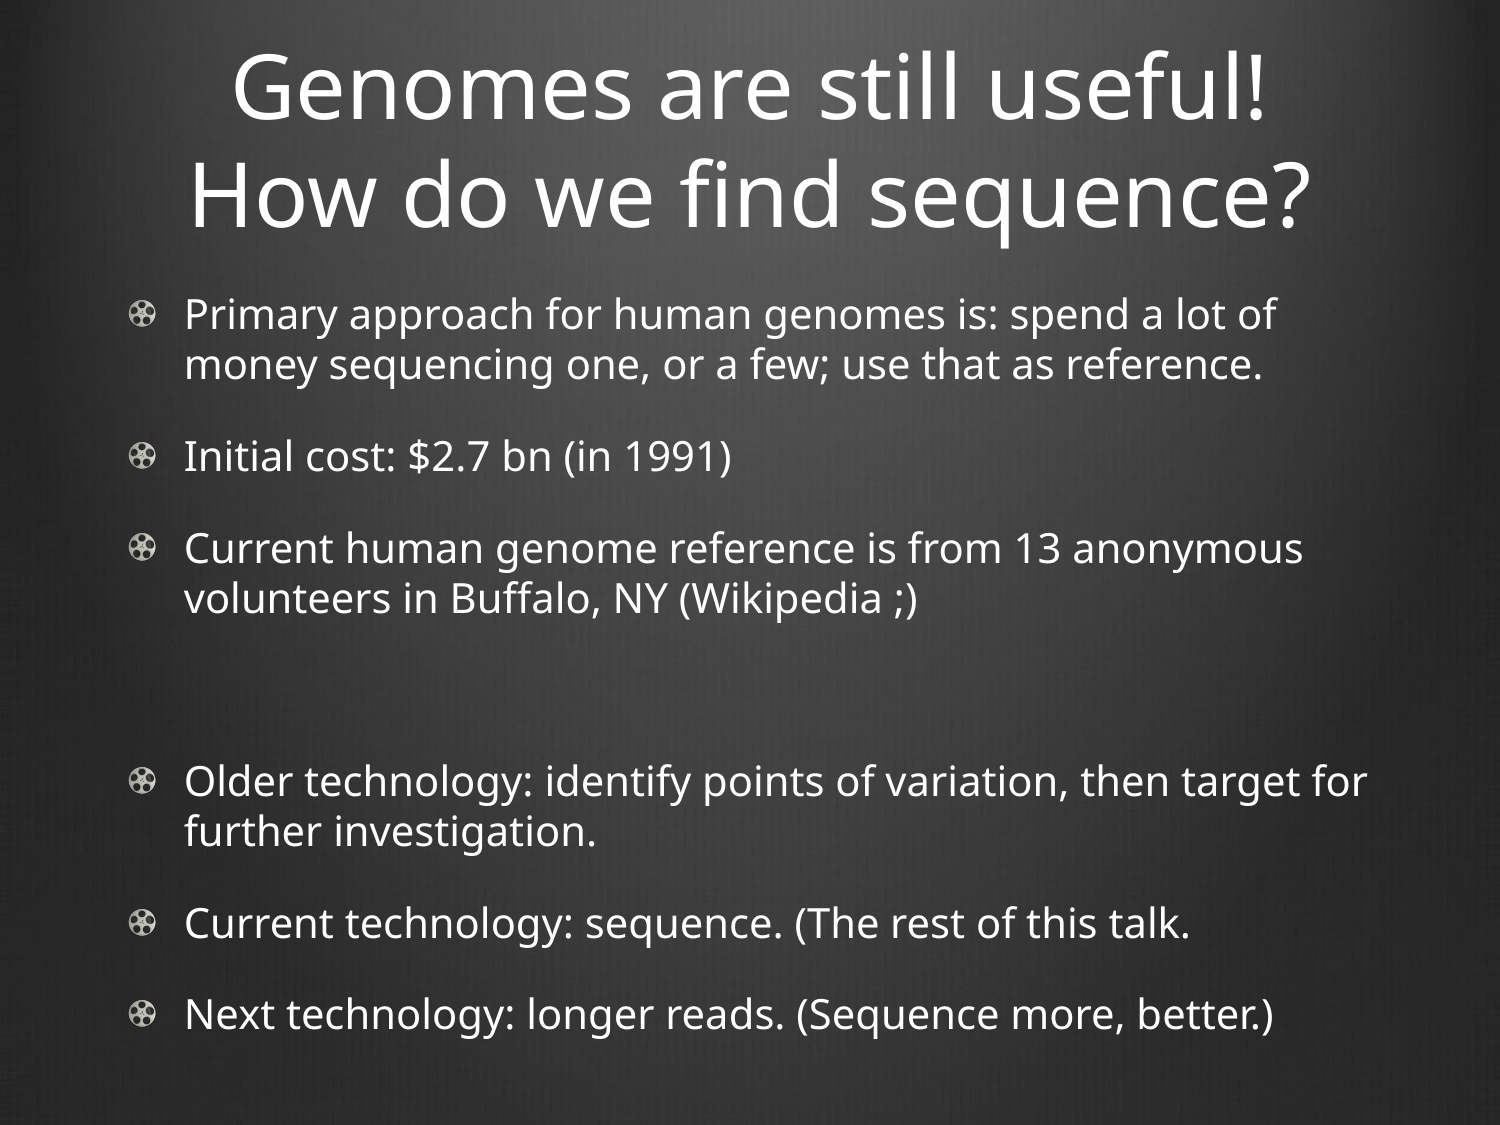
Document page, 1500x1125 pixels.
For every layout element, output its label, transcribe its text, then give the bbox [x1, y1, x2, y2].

title Genomes are still useful! How do we find sequence? [112, 19, 1388, 255]
picture [127, 531, 157, 562]
picture [127, 440, 157, 470]
picture [127, 298, 157, 328]
picture [127, 765, 157, 795]
picture [127, 907, 157, 937]
list Primary approach for human genomes is: spend a lot of money sequencing one, or a few; use that as reference. Initial cost: $2.7 bn (in 1991) Current human genome reference is from 13 anonymous volunteers in Buffalo, NY (Wikipedia ;) Older technology: identify points of variation, then target for further investigation. Current technology: sequence. (The rest of this talk. Next technology: longer reads. (Sequence more, better.) [112, 280, 1388, 979]
picture [127, 998, 157, 1028]
